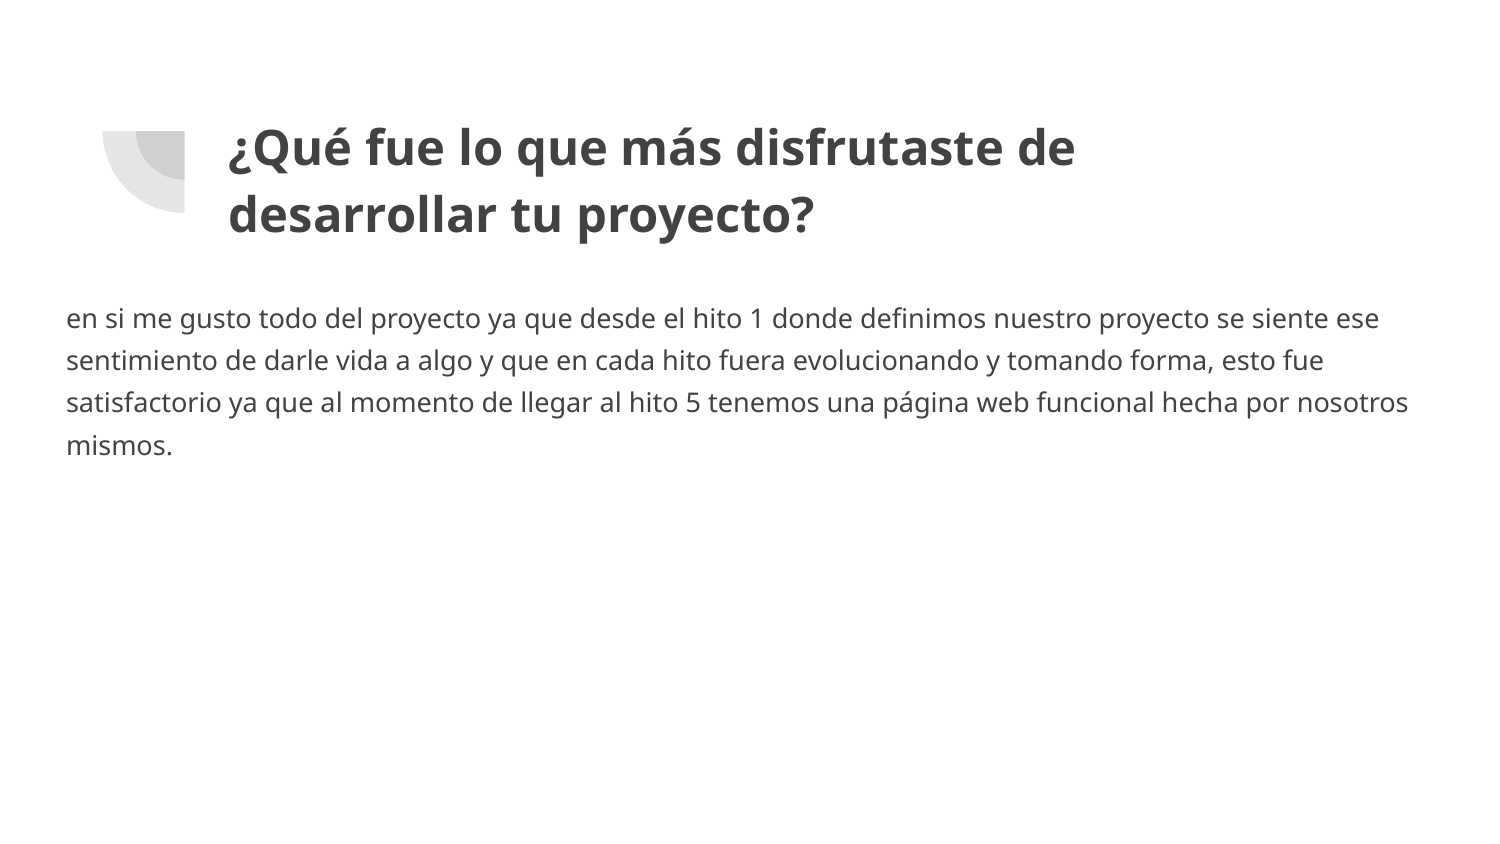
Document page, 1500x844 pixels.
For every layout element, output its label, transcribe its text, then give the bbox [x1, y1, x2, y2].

list en si me gusto todo del proyecto ya que desde el hito 1 donde definimos nuestro proyecto se siente ese sentimiento de darle vida a algo y que en cada hito fuera evolucionando y tomando forma, esto fue satisfactorio ya que al momento de llegar al hito 5 tenemos una página web funcional hecha por nosotros mismos. [51, 279, 1449, 750]
title ¿Qué fue lo que más disfrutaste de desarrollar tu proyecto? [213, 98, 1368, 263]
